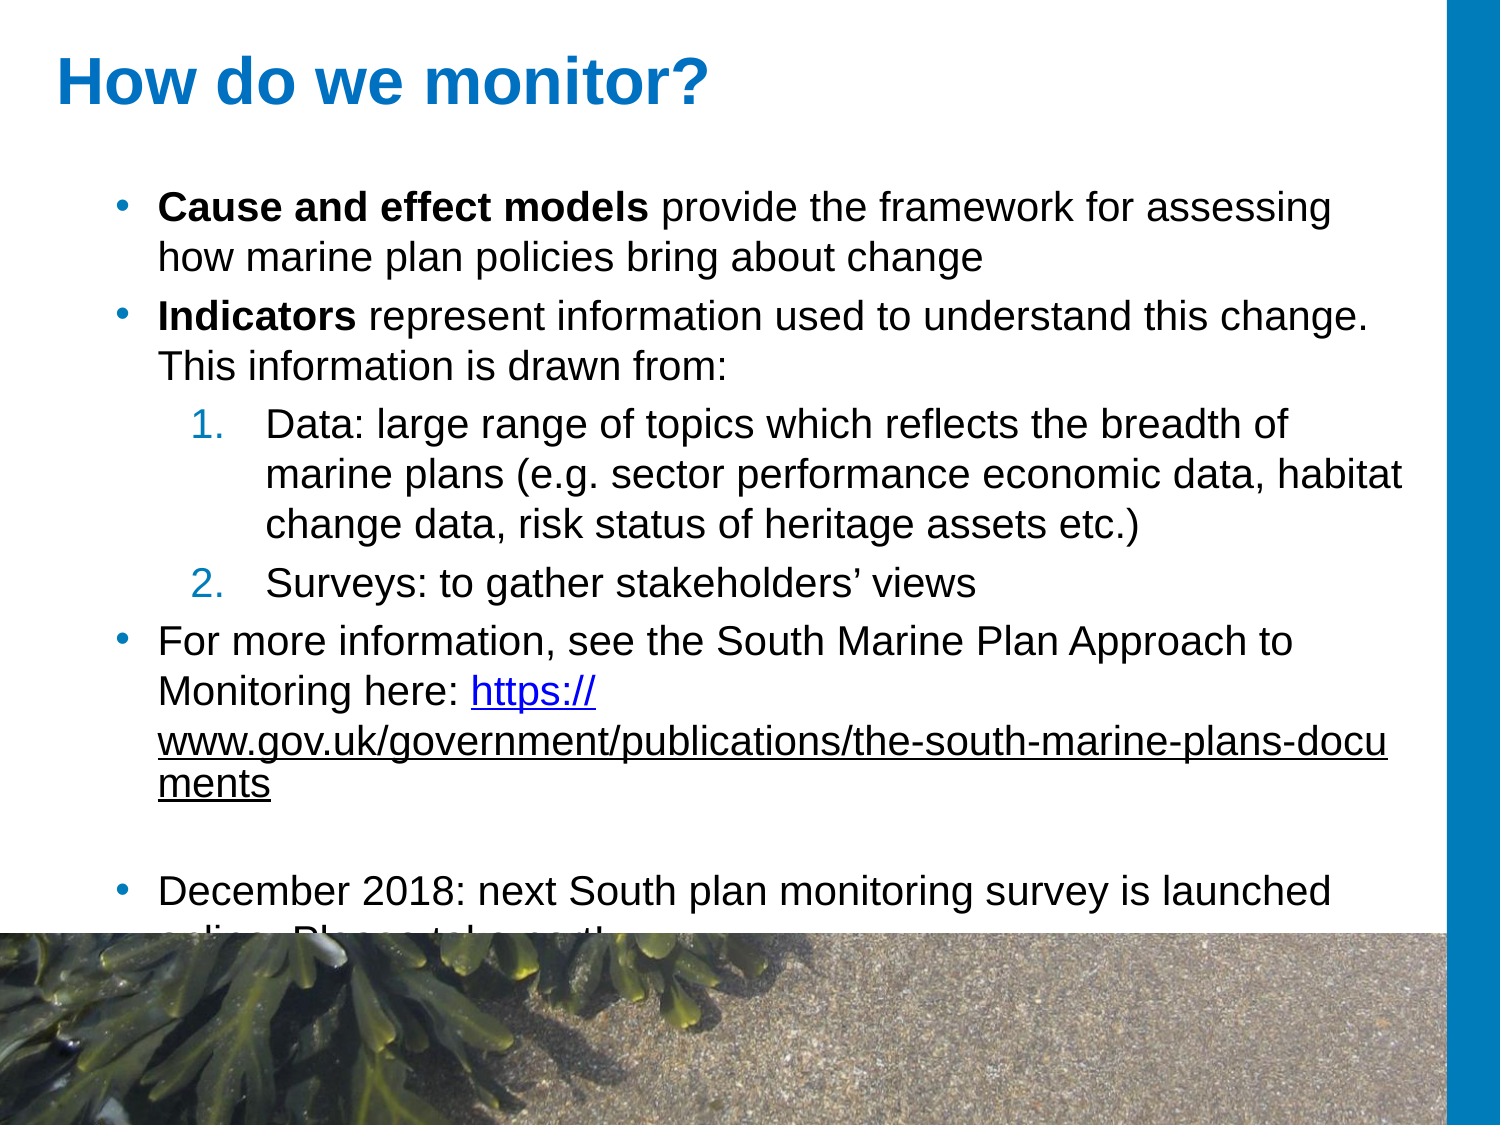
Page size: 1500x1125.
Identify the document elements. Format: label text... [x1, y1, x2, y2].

list Cause and effect models provide the framework for assessing how marine plan policies bring about change Indicators represent information used to understand this change. This information is drawn from: Data: large range of topics which reflects the breadth of marine plans (e.g. sector performance economic data, habitat change data, risk status of heritage assets etc.) Surveys: to gather stakeholders’ views For more information, see the South Marine Plan Approach to Monitoring here: https://www.gov.uk/government/publications/the-south-marine-plans-documents December 2018: next South plan monitoring survey is launched online. Please take part! [100, 172, 1436, 931]
text_box How do we monitor? [41, 24, 1365, 132]
text_box [1445, 0, 1500, 1125]
picture [0, 0, 1446, 1125]
